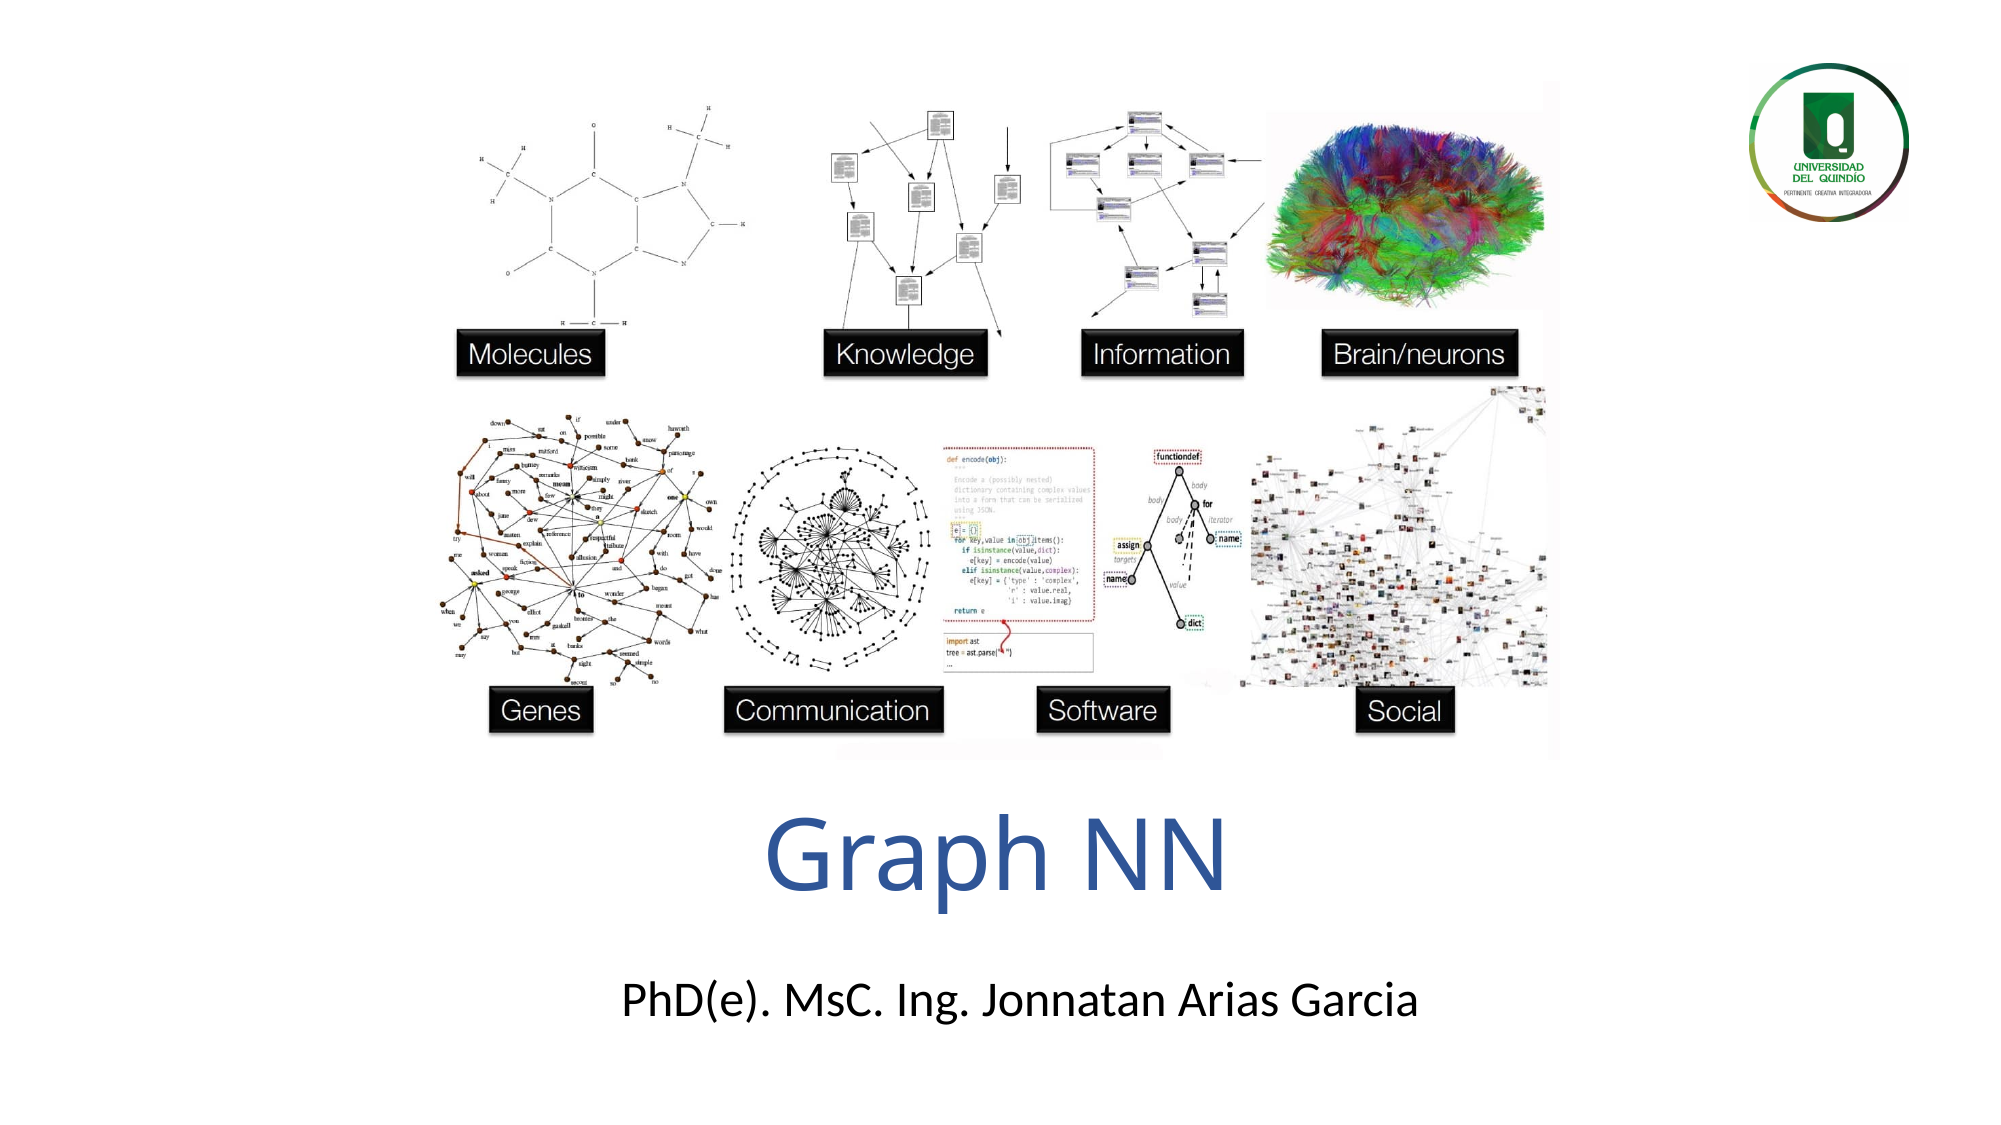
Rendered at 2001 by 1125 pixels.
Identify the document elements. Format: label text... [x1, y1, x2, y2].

title Graph NN [86, 600, 1909, 920]
picture [435, 81, 1560, 760]
picture [1749, 63, 1909, 222]
subtitle PhD(e). MsC. Ing. Jonnatan Arias Garcia [270, 965, 1771, 1125]
